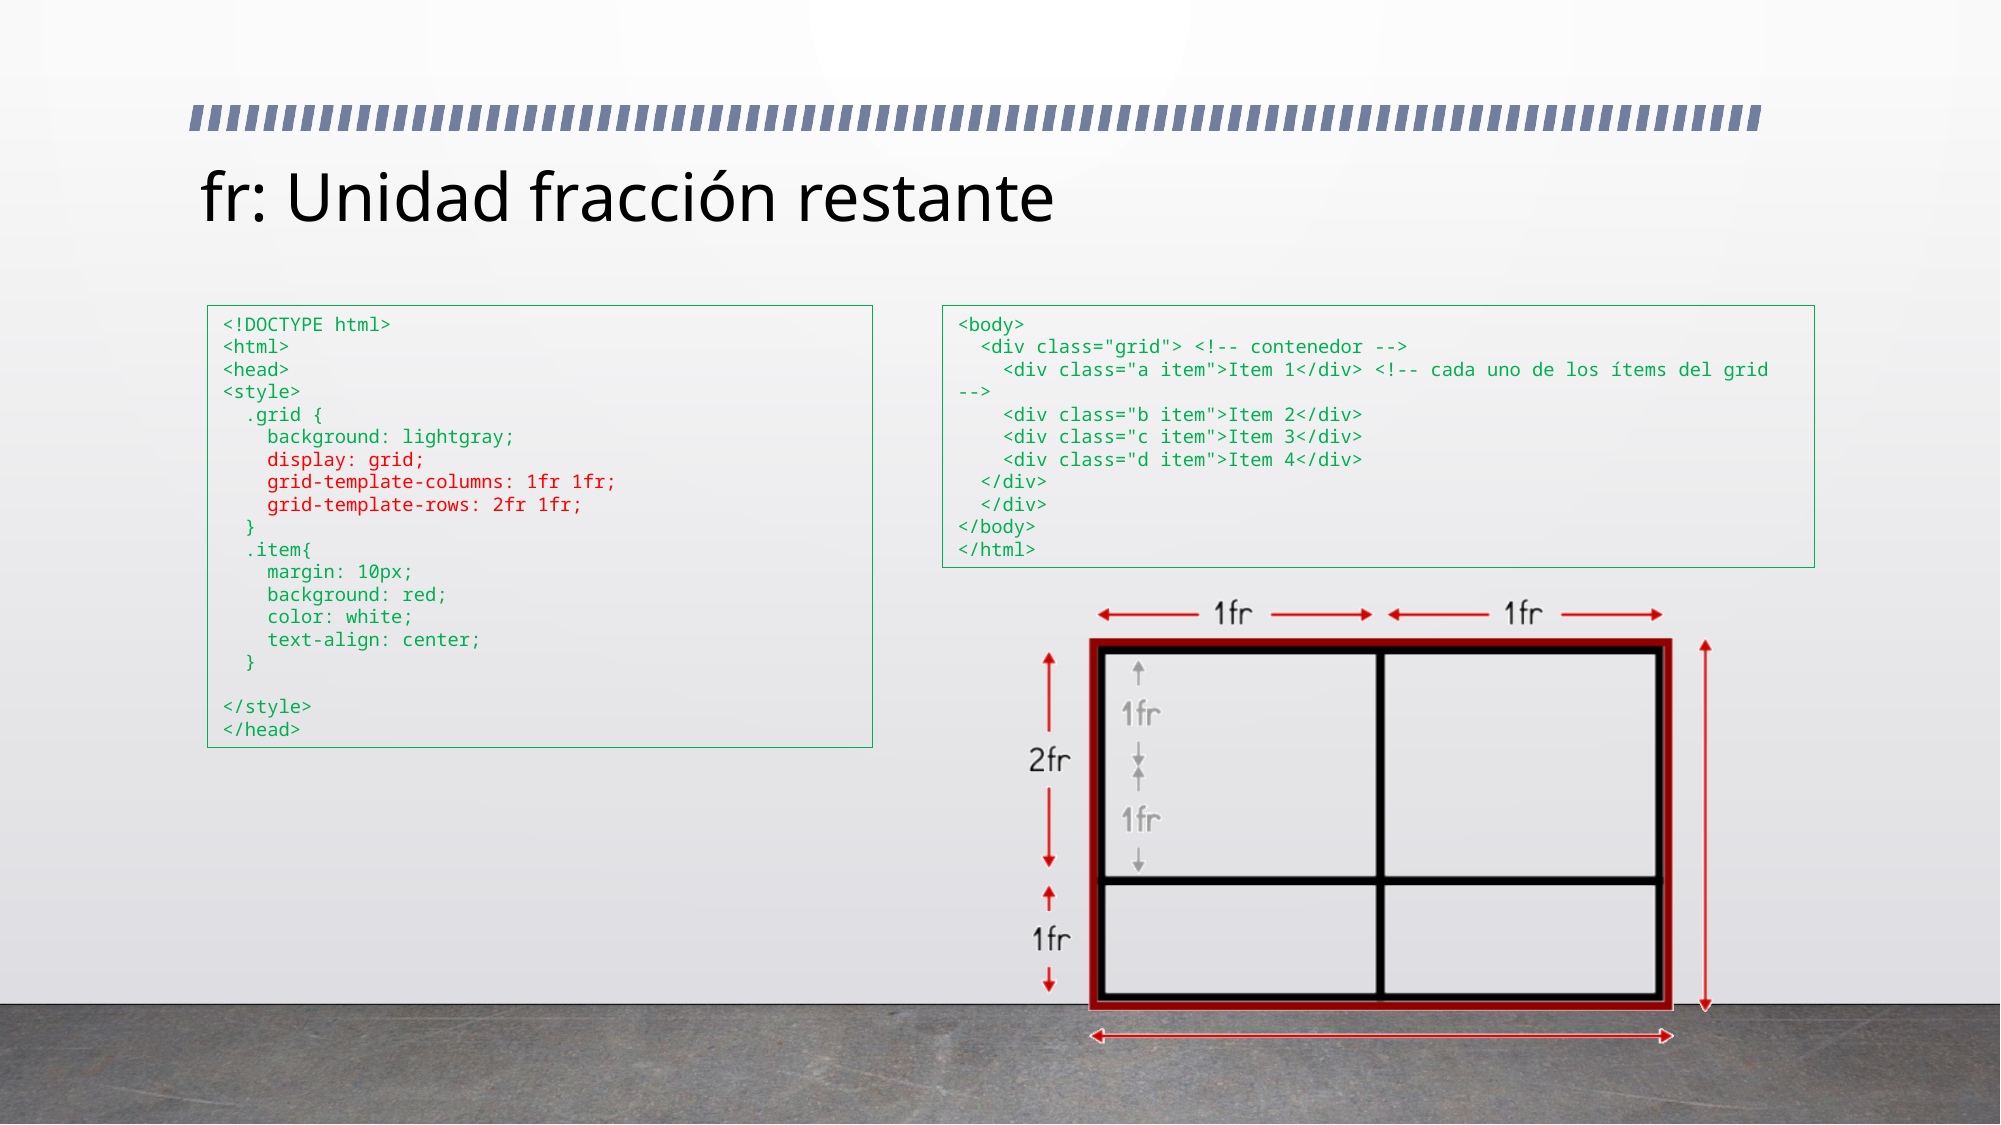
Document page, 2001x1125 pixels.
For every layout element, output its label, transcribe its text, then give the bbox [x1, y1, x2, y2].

text_box <body> <div class="grid"> <!-- contenedor --> <div class="a item">Item 1</div> <!-- cada uno de los ítems del grid --> <div class="b item">Item 2</div> <div class="c item">Item 3</div> <div class="d item">Item 4</div> </div> </div> </body> </html> [942, 305, 1815, 568]
title fr: Unidad fracción restante [185, 156, 1761, 329]
text_box <!DOCTYPE html> <html> <head> <style> .grid { background: lightgray; display: grid; grid-template-columns: 1fr 1fr; grid-template-rows: 2fr 1fr; } .item{ margin: 10px; background: red; color: white; text-align: center; } </style> </head> [207, 305, 873, 748]
picture [0, 577, 2000, 1124]
